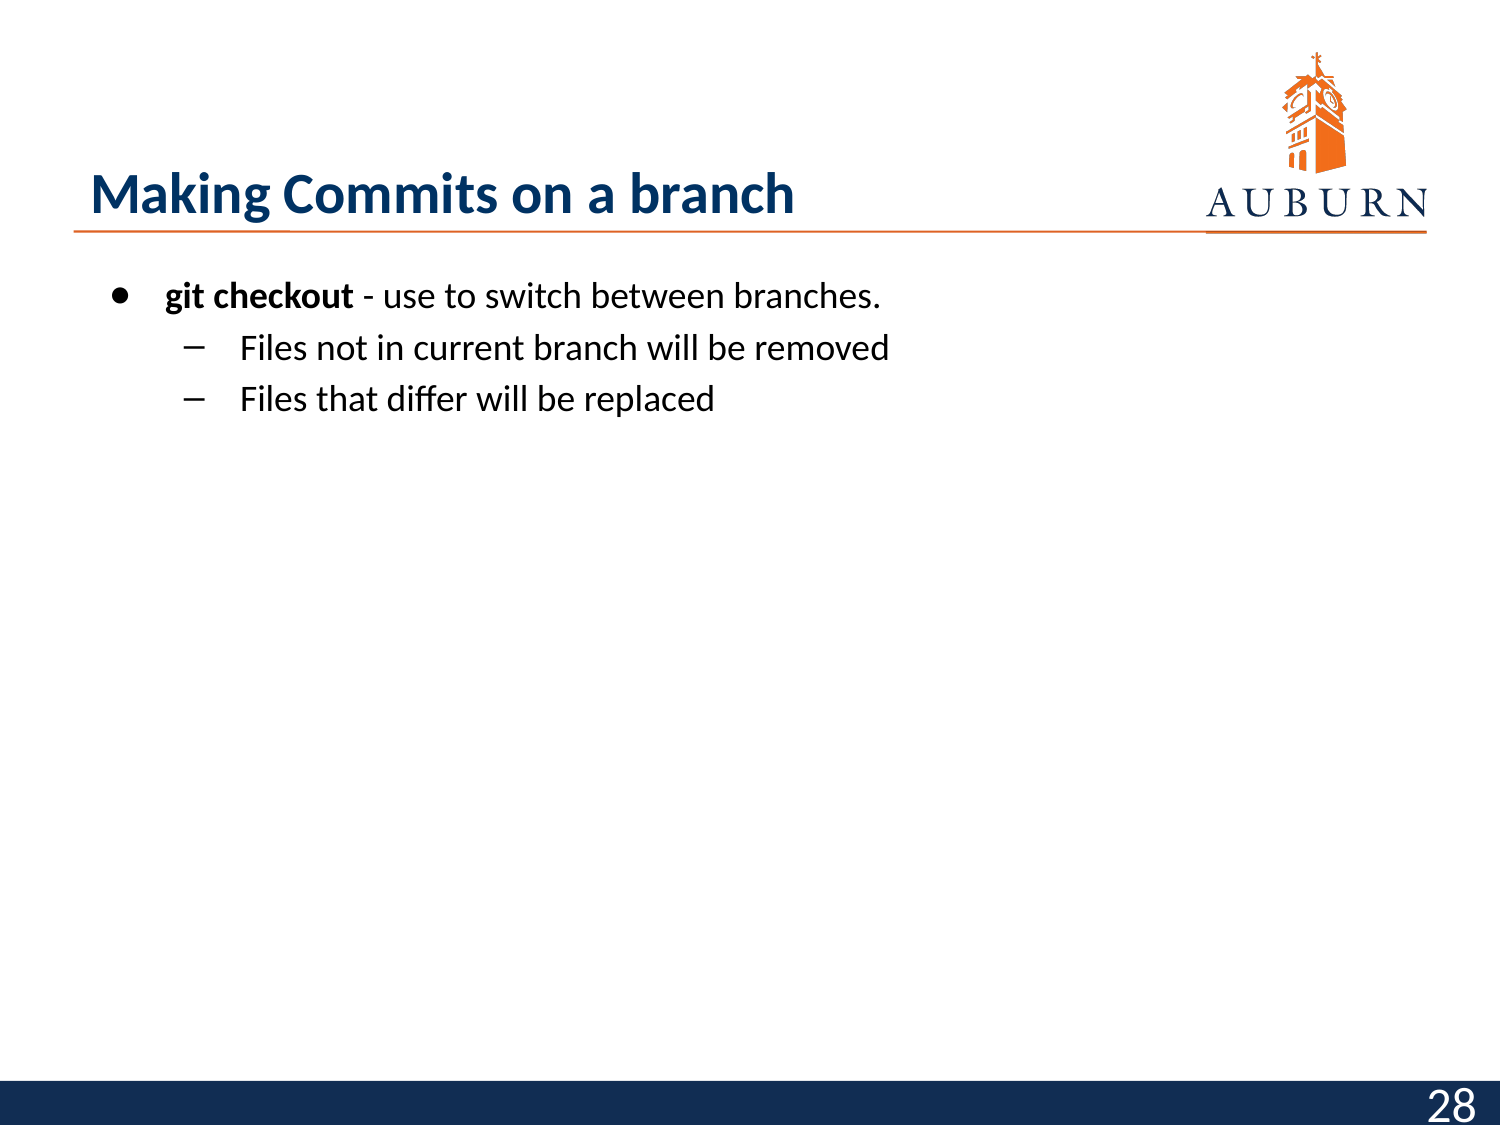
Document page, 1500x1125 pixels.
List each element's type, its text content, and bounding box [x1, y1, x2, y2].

picture [1205, 52, 1427, 242]
slide_number ‹#› [1154, 1080, 1492, 1125]
list git checkout - use to switch between branches. Files not in current branch will be removed Files that differ will be replaced [75, 256, 1425, 999]
title Making Commits on a branch [75, 45, 1216, 233]
